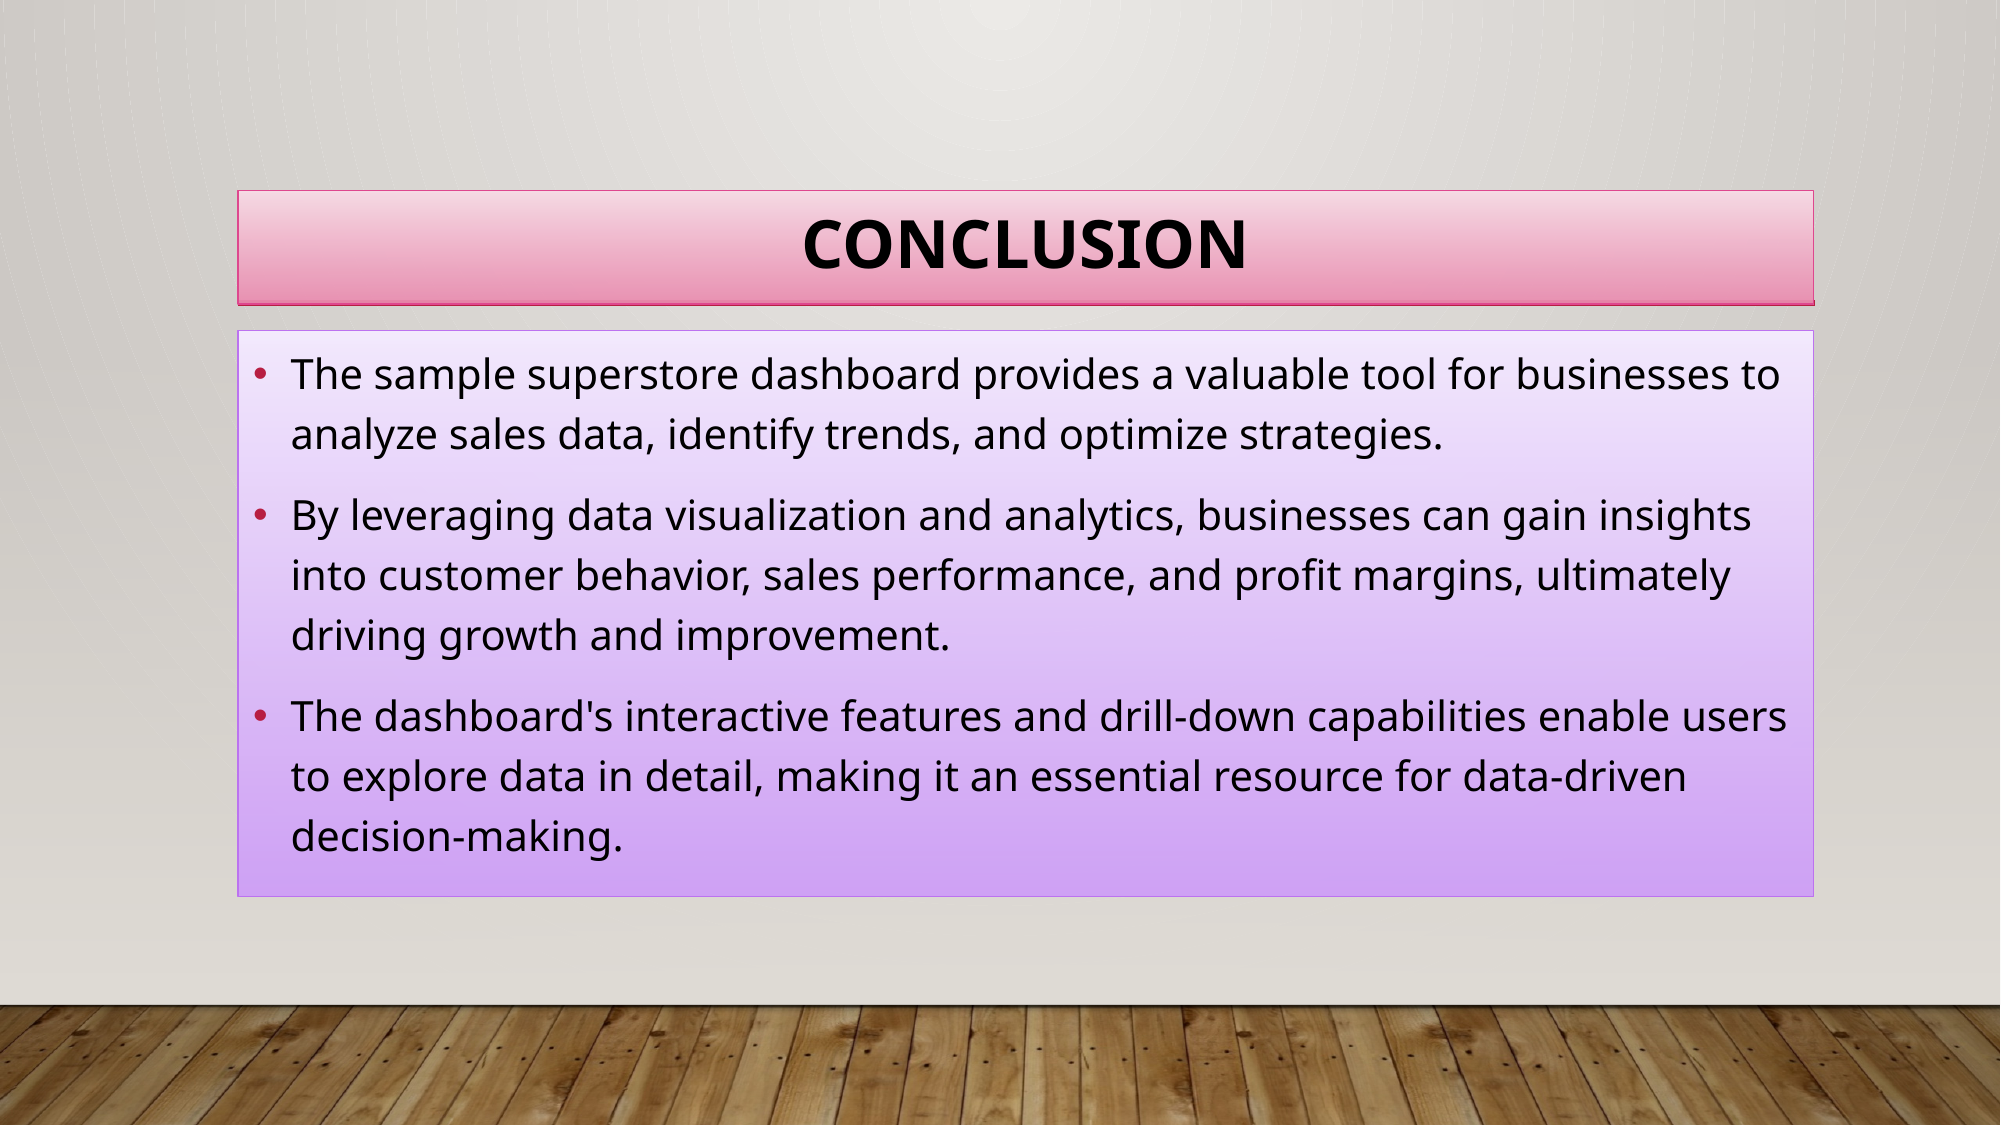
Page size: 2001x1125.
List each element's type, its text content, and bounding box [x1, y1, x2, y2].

list The sample superstore dashboard provides a valuable tool for businesses to analyze sales data, identify trends, and optimize strategies. By leveraging data visualization and analytics, businesses can gain insights into customer behavior, sales performance, and profit margins, ultimately driving growth and improvement. The dashboard's interactive features and drill-down capabilities enable users to explore data in detail, making it an essential resource for data-driven decision-making. [237, 330, 1814, 897]
title conclusion [237, 190, 1814, 305]
picture [0, 1005, 2000, 1125]
